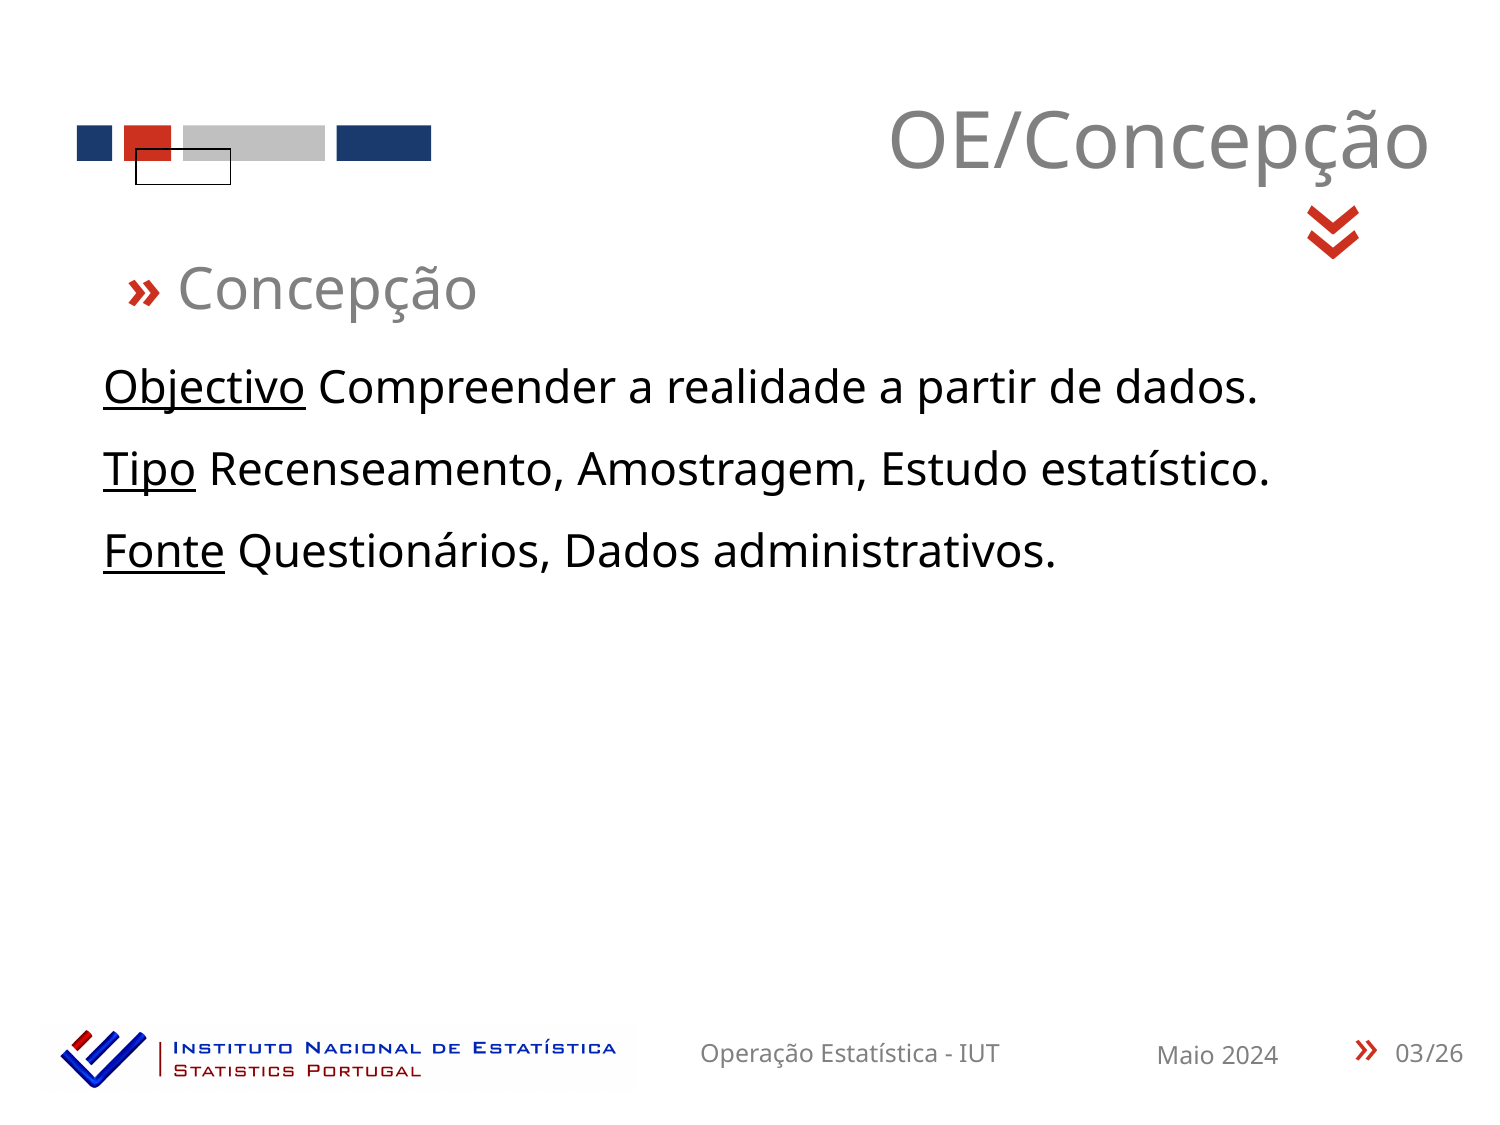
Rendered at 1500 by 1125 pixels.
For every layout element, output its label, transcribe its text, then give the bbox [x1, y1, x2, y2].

text_box OE/Concepção [454, 66, 1447, 207]
text_box « [1234, 207, 1400, 280]
picture [41, 1023, 638, 1093]
text_box Objectivo Compreender a realidade a partir de dados. Tipo Recenseamento, Amostragem, Estudo estatístico. Fonte Questionários, Dados administrativos. [88, 349, 1424, 584]
text_box » Concepção [112, 243, 1377, 329]
text_box 03 [1380, 1029, 1447, 1075]
